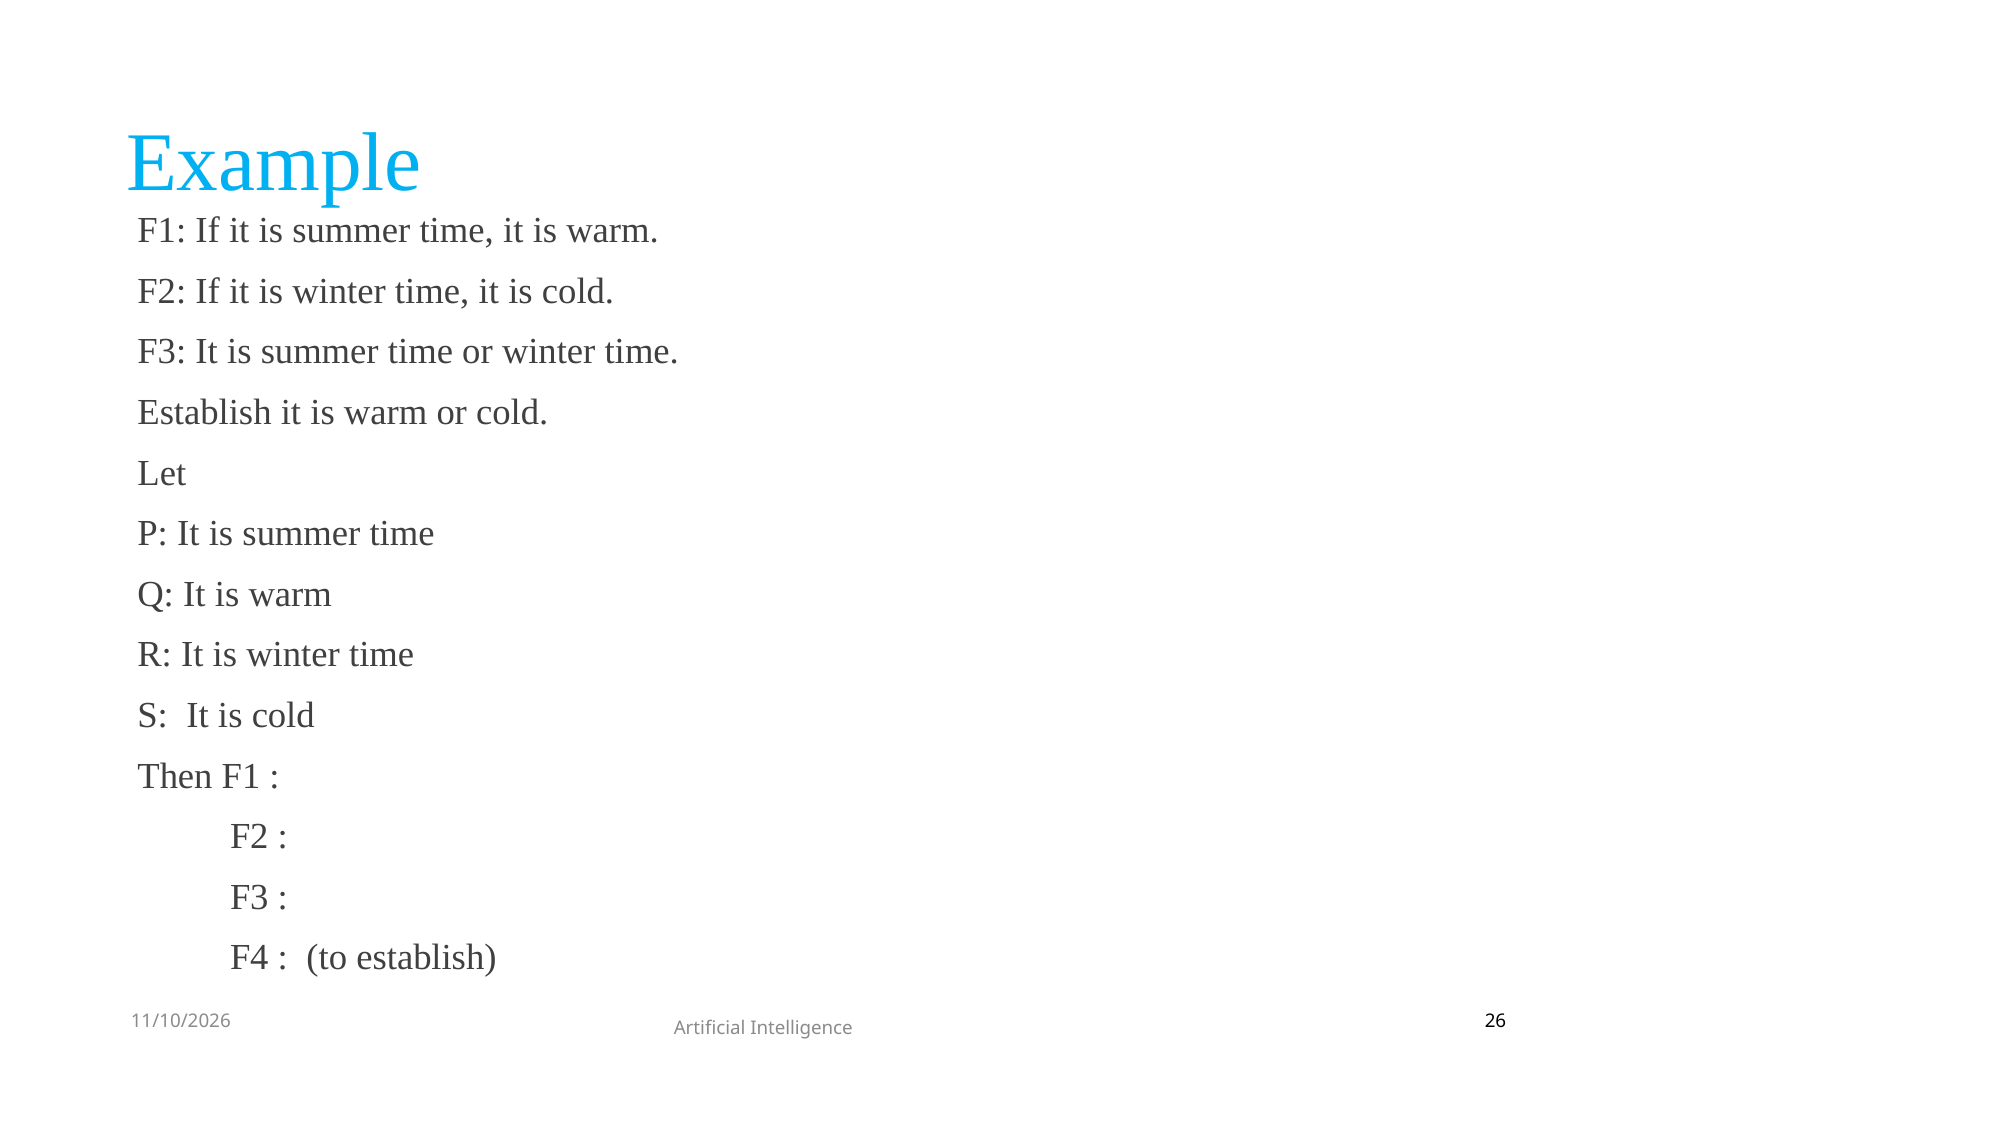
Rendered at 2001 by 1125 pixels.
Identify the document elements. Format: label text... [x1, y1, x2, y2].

footer Artificial Intelligence [658, 998, 997, 1059]
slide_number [111, 991, 246, 1051]
slide_number 26 [1409, 991, 1522, 1051]
title Example [111, 99, 1522, 317]
